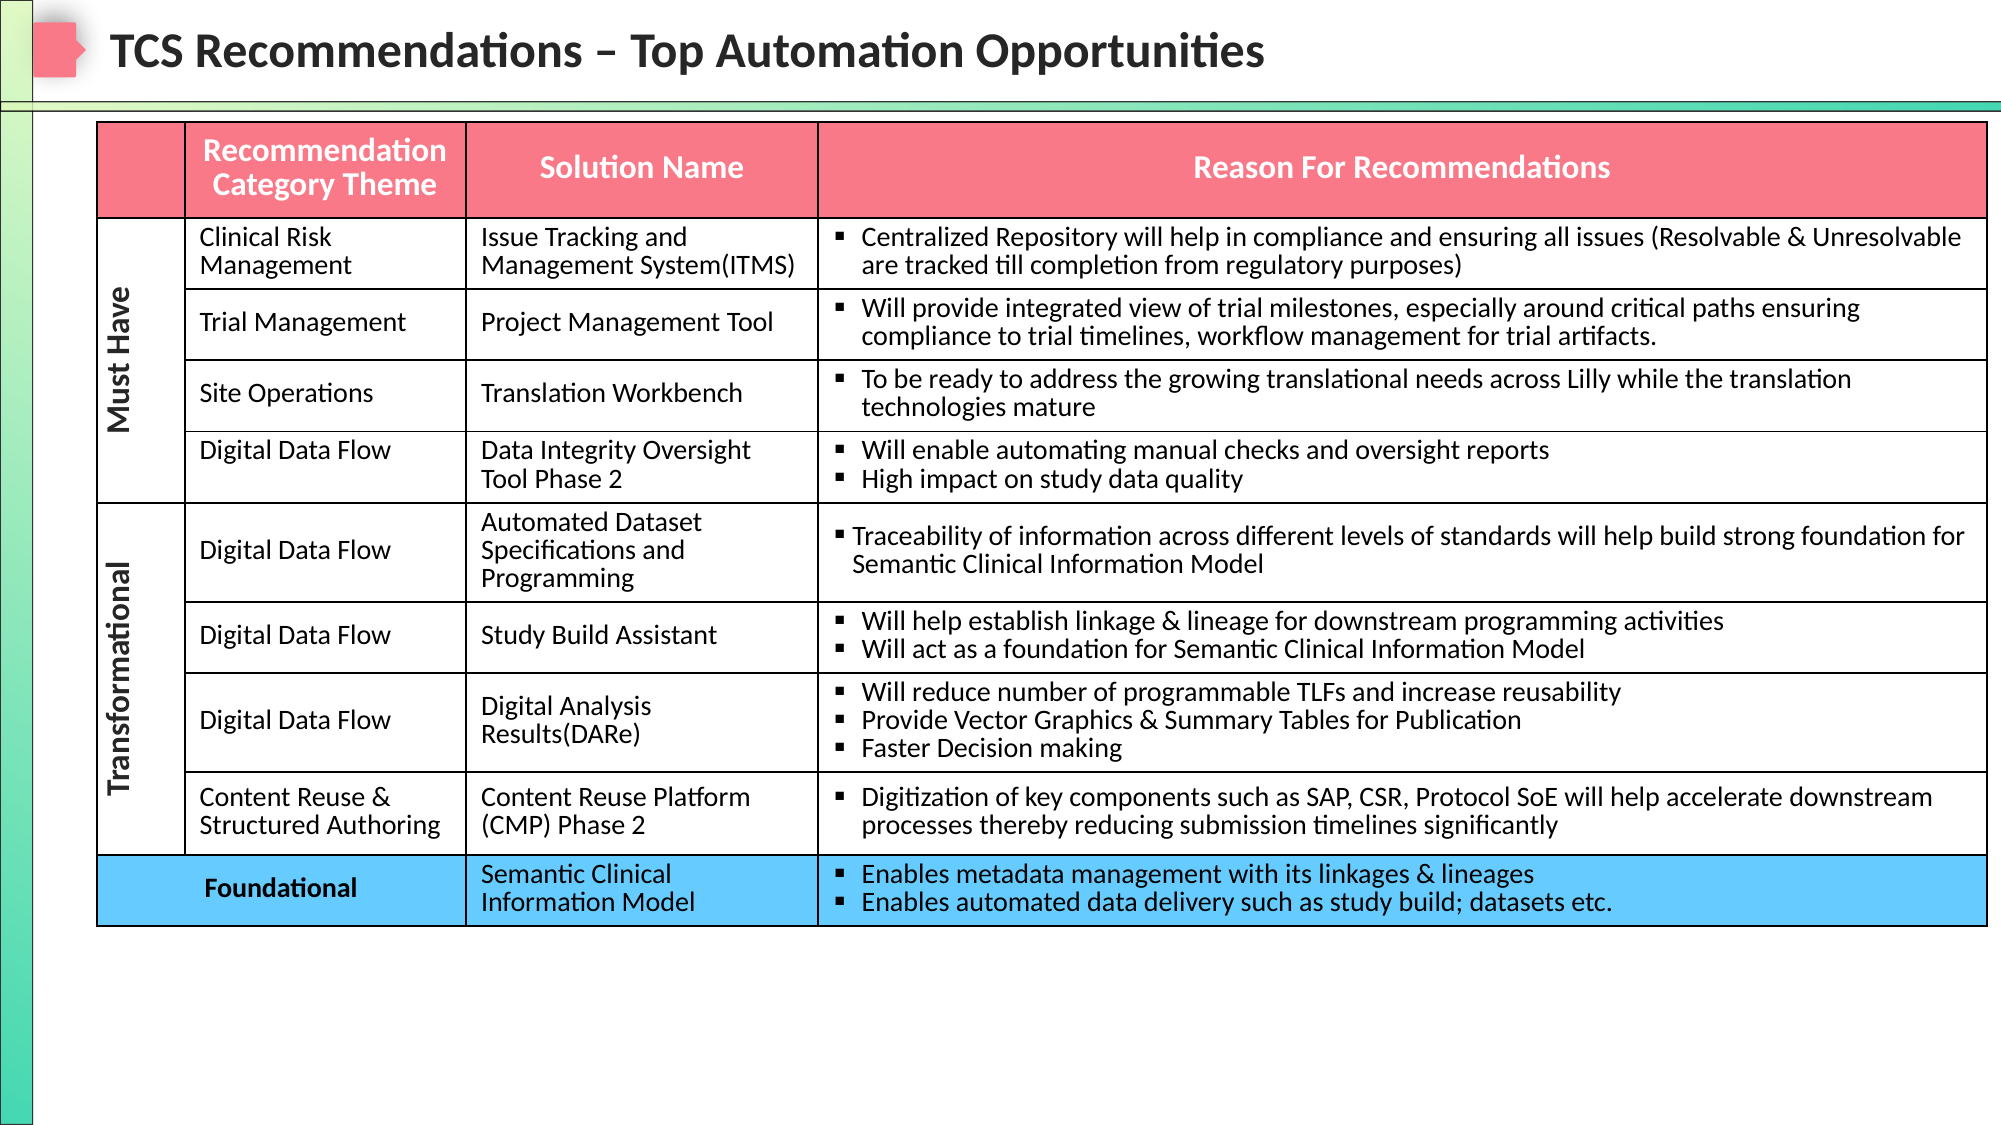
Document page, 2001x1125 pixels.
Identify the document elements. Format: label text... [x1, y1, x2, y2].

table_cell To be ready to address the growing translational needs across Lilly while the translation technologies mature [819, 361, 1986, 431]
table_header Recommendation Category Theme [186, 123, 465, 217]
table_cell Transformational [98, 504, 184, 854]
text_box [762, 103, 772, 110]
table_cell Will reduce number of programmable TLFs and increase reusability Provide Vector Graphics & Summary Tables for Publication Faster Decision making [819, 674, 1986, 771]
table_cell Digitization of key components such as SAP, CSR, Protocol SoE will help accelerate downstream processes thereby reducing submission timelines significantly [819, 773, 1986, 854]
table_cell Digital Data Flow [186, 603, 465, 672]
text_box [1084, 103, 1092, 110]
table_cell Semantic Clinical Information Model [467, 856, 817, 925]
table_cell Must Have [98, 219, 184, 502]
table_cell Project Management Tool [467, 290, 817, 359]
table_cell Traceability of information across different levels of standards will help build strong foundation for Semantic Clinical Information Model [819, 504, 1986, 601]
table_cell Enables metadata management with its linkages & lineages Enables automated data delivery such as study build; datasets etc. [819, 856, 1986, 925]
table_cell Content Reuse & Structured Authoring [186, 773, 465, 854]
table_cell Will help establish linkage & lineage for downstream programming activities Will act as a foundation for Semantic Clinical Information Model [819, 603, 1986, 672]
table_header [98, 123, 184, 217]
table_cell Digital Data Flow [186, 432, 465, 502]
table_cell Data Integrity Oversight Tool Phase 2 [467, 432, 817, 502]
table_cell Digital Data Flow [186, 504, 465, 601]
table_cell Translation Workbench [467, 361, 817, 431]
text_box [1985, 103, 1993, 110]
table_cell Site Operations [186, 361, 465, 431]
table_cell Automated Dataset Specifications and Programming [467, 504, 817, 601]
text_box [872, 103, 882, 110]
table_cell Digital Data Flow [186, 674, 465, 771]
text_box [1272, 103, 1282, 110]
table_header Reason For Recommendations [819, 123, 1986, 217]
table_cell Foundational [98, 856, 465, 925]
table_header Solution Name [467, 123, 817, 217]
table_cell Study Build Assistant [467, 603, 817, 672]
table_cell Issue Tracking and Management System(ITMS) [467, 219, 817, 288]
table_cell Centralized Repository will help in compliance and ensuring all issues (Resolvable & Unresolvable are tracked till completion from regulatory purposes) [819, 219, 1986, 288]
table_cell Will provide integrated view of trial milestones, especially around critical paths ensuring compliance to trial timelines, workflow management for trial artifacts. [819, 290, 1986, 359]
table_cell Clinical Risk Management [186, 219, 465, 288]
title TCS Recommendations – Top Automation Opportunities [109, 24, 1495, 80]
table_cell Will enable automating manual checks and oversight reports High impact on study data quality [819, 432, 1986, 502]
table_cell Content Reuse Platform (CMP) Phase 2 [467, 773, 817, 854]
table_cell Digital Analysis Results(DARe) [467, 674, 817, 771]
table_cell Trial Management [186, 290, 465, 359]
